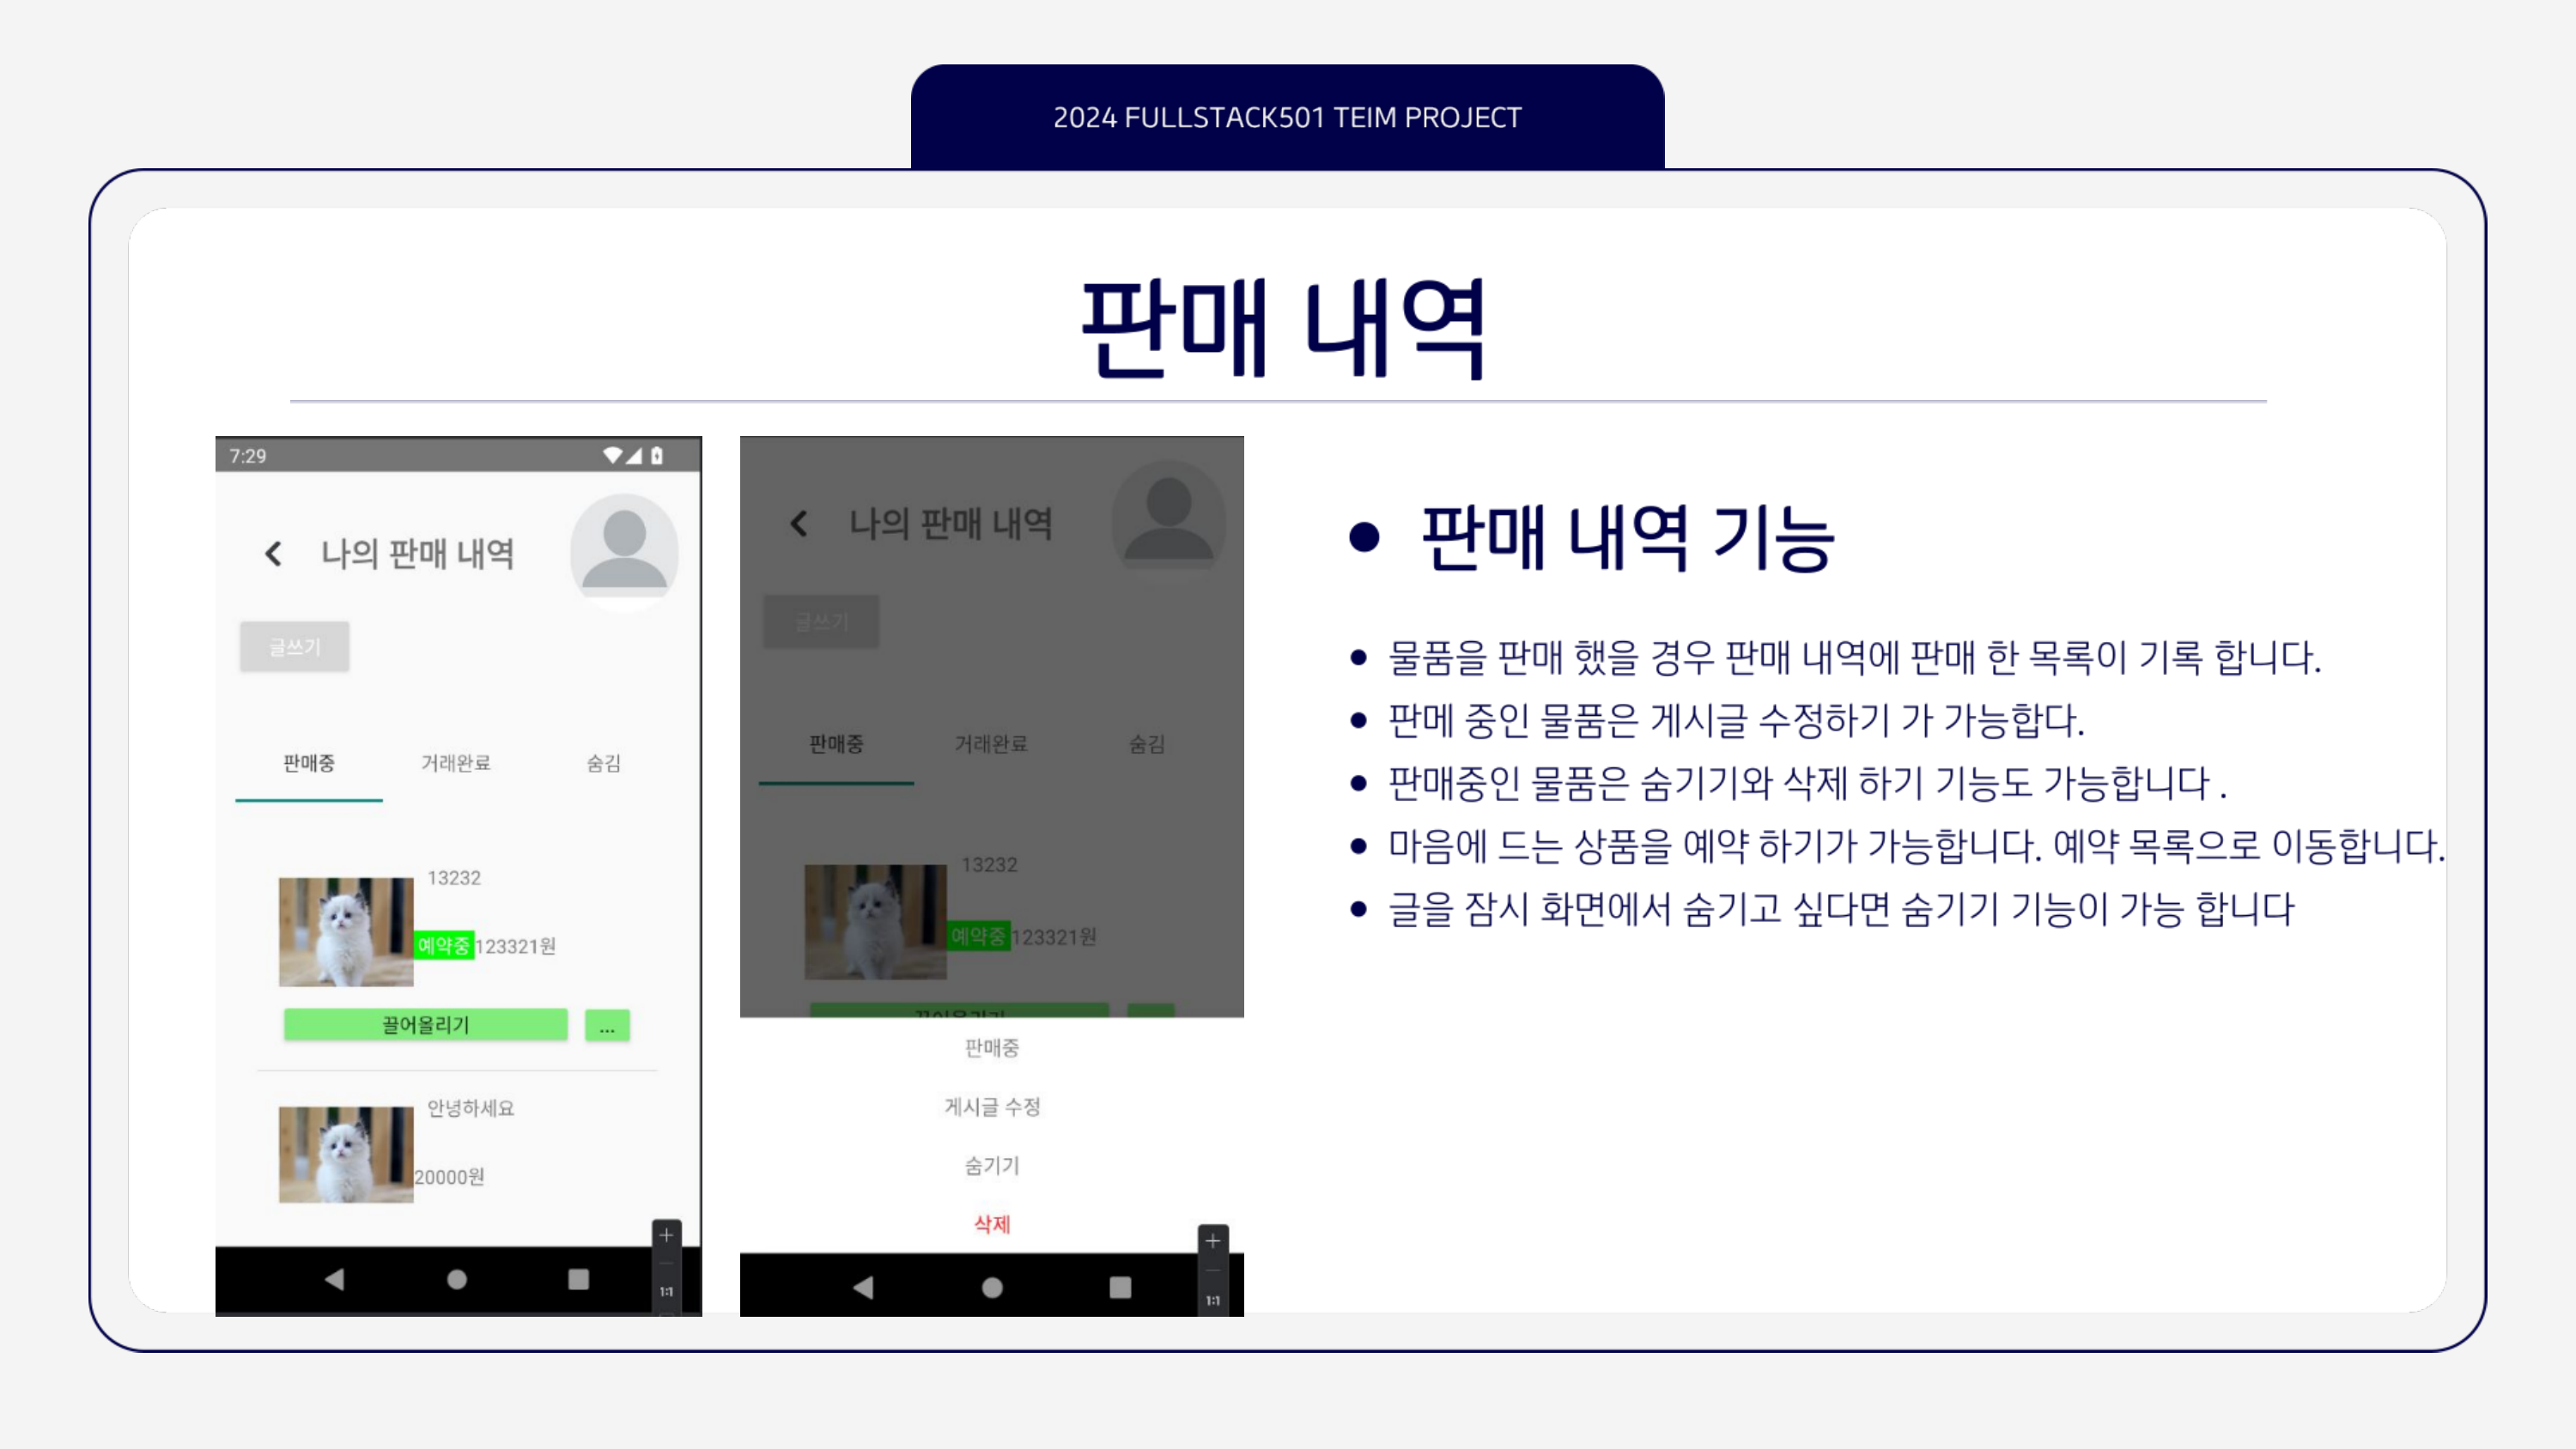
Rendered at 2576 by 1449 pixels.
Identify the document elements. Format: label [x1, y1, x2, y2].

picture [290, 216, 1975, 400]
picture [290, 403, 2490, 967]
text_box [216, 435, 703, 1317]
text_box [290, 400, 2269, 403]
picture [922, 90, 1611, 161]
text_box [88, 168, 2488, 1354]
text_box [739, 435, 1244, 1317]
text_box [910, 64, 1665, 170]
